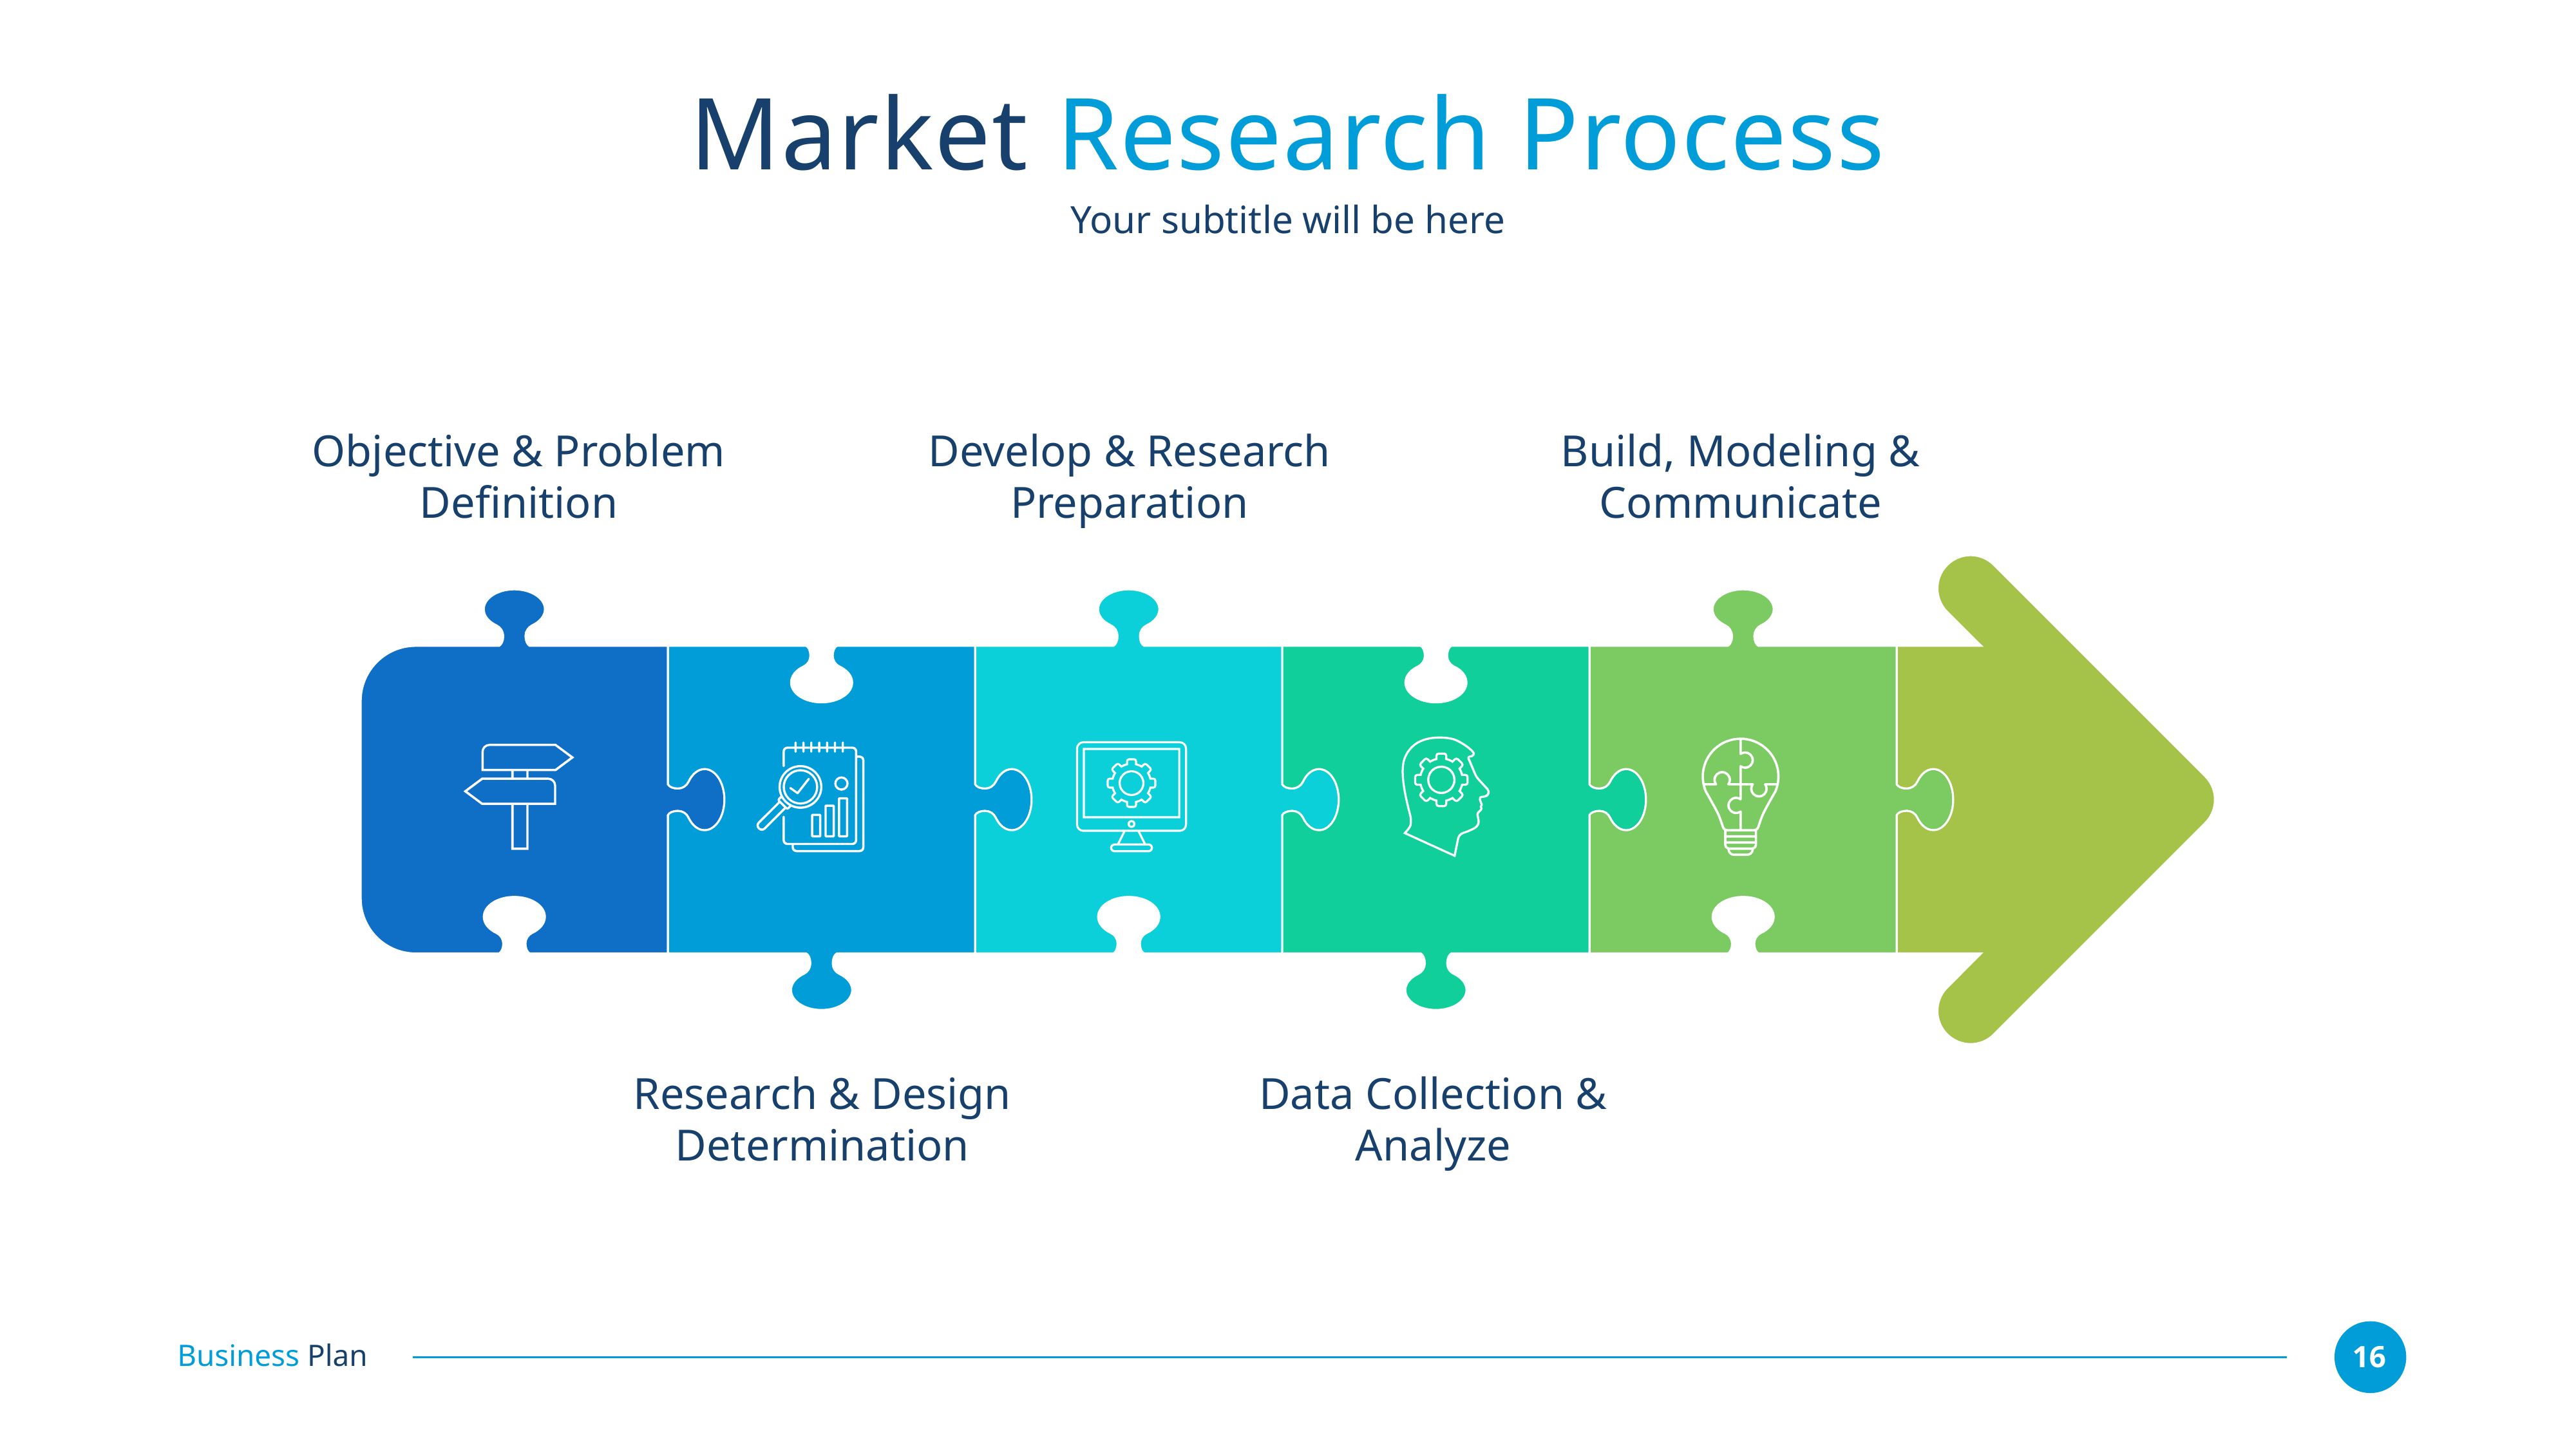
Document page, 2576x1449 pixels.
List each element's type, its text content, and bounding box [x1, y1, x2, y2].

text_box [1282, 645, 1645, 1010]
text_box [1897, 555, 2215, 1045]
text_box Build, Modeling & Communicate [1516, 423, 1965, 527]
text_box [1075, 741, 1188, 853]
text_box Data Collection & Analyze [1209, 1066, 1658, 1170]
text_box [1589, 589, 1953, 954]
title Market Research Process [177, 70, 2399, 193]
text_box Develop & Research Preparation [905, 423, 1354, 527]
text_box [1701, 737, 1780, 857]
text_box [975, 589, 1338, 954]
text_box [1401, 736, 1490, 858]
text_box [782, 741, 865, 853]
text_box [668, 645, 1031, 1010]
text_box Research & Design Determination [598, 1066, 1047, 1170]
text_box Objective & Problem Definition [294, 423, 743, 527]
list Your subtitle will be here [177, 196, 2399, 243]
text_box [463, 743, 574, 850]
text_box [756, 764, 822, 831]
text_box [361, 589, 724, 954]
